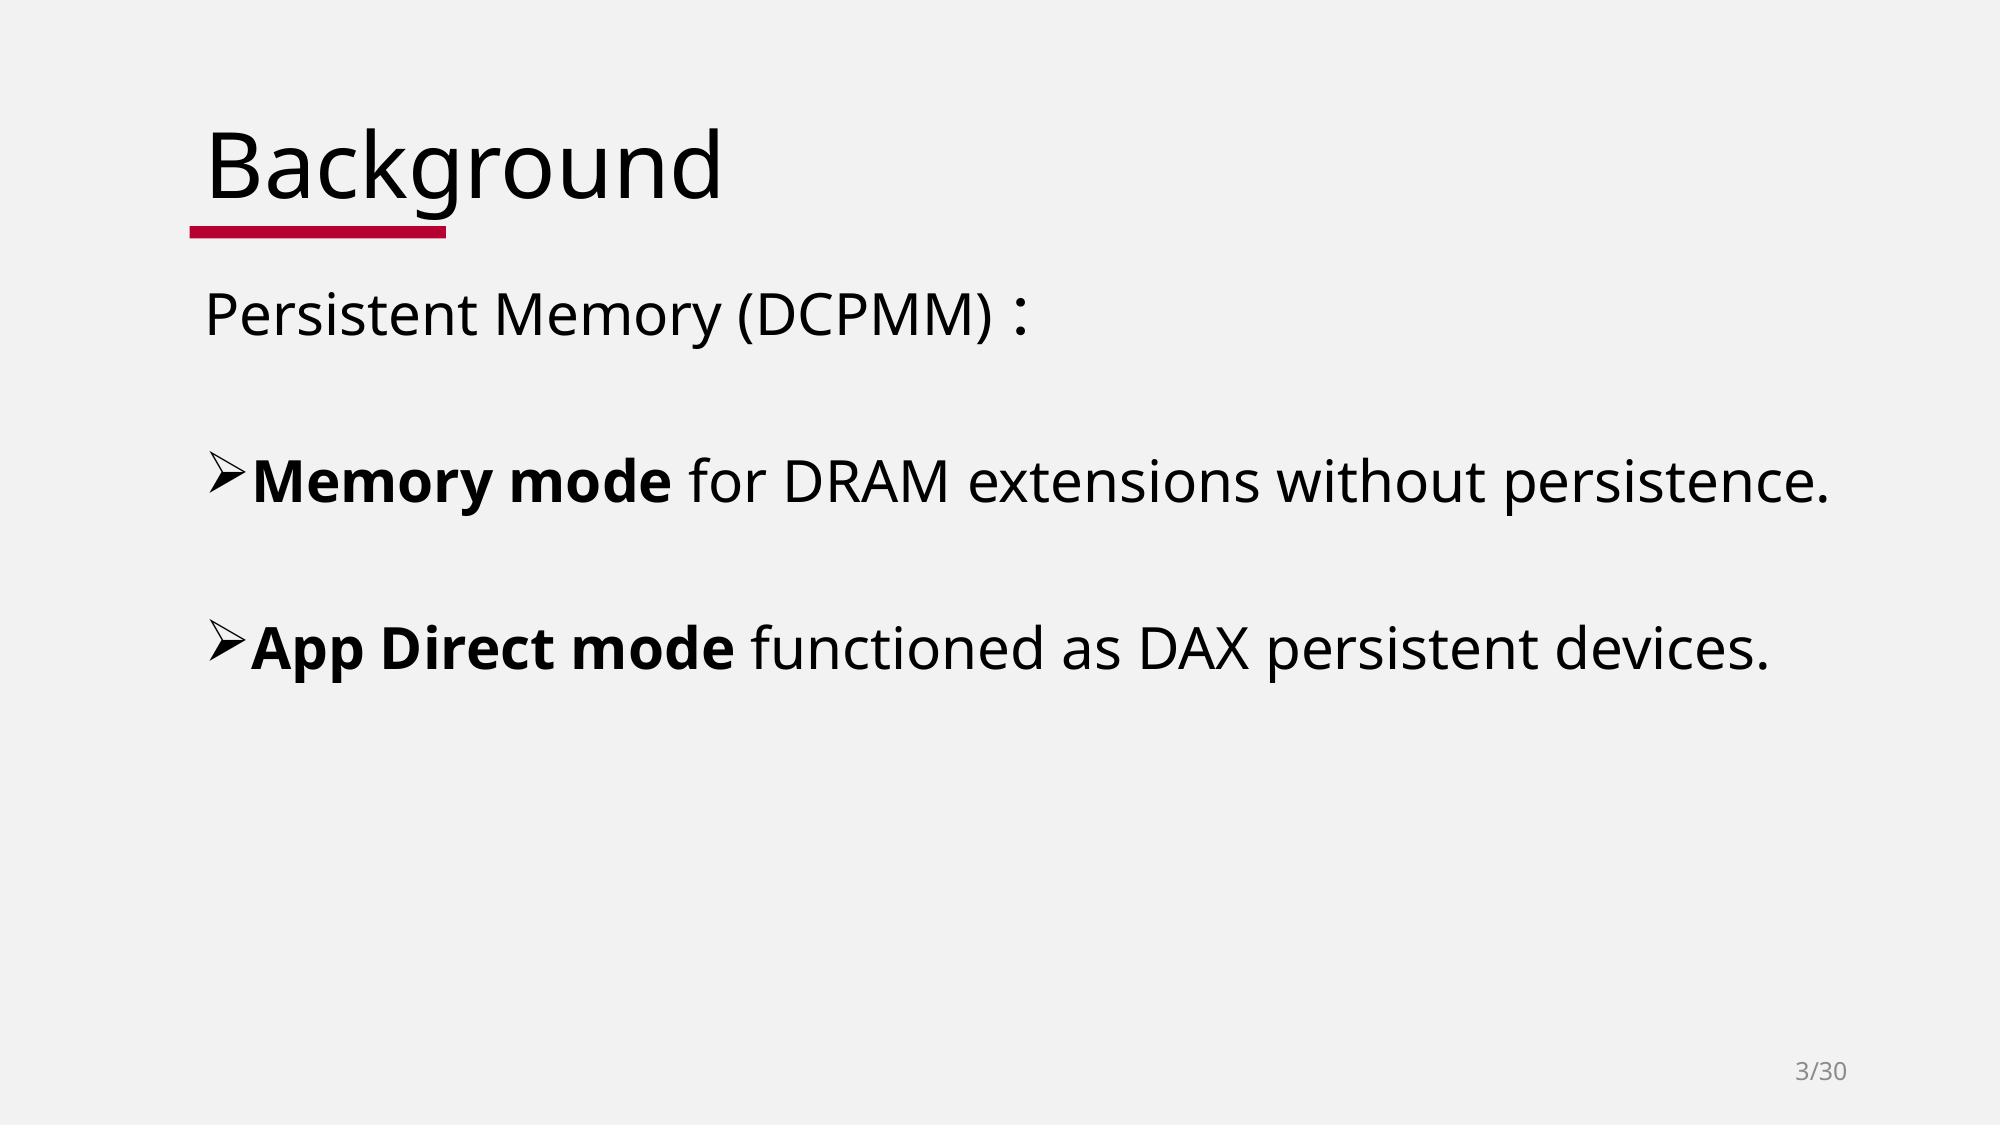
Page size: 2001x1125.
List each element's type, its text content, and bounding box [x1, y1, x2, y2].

title Background [189, 59, 1863, 277]
slide_number 3/30 [1412, 1042, 1863, 1103]
list Persistent Memory (DCPMM)： Memory mode for DRAM extensions without persistence. App Direct mode functioned as DAX persistent devices. [189, 277, 1863, 1014]
